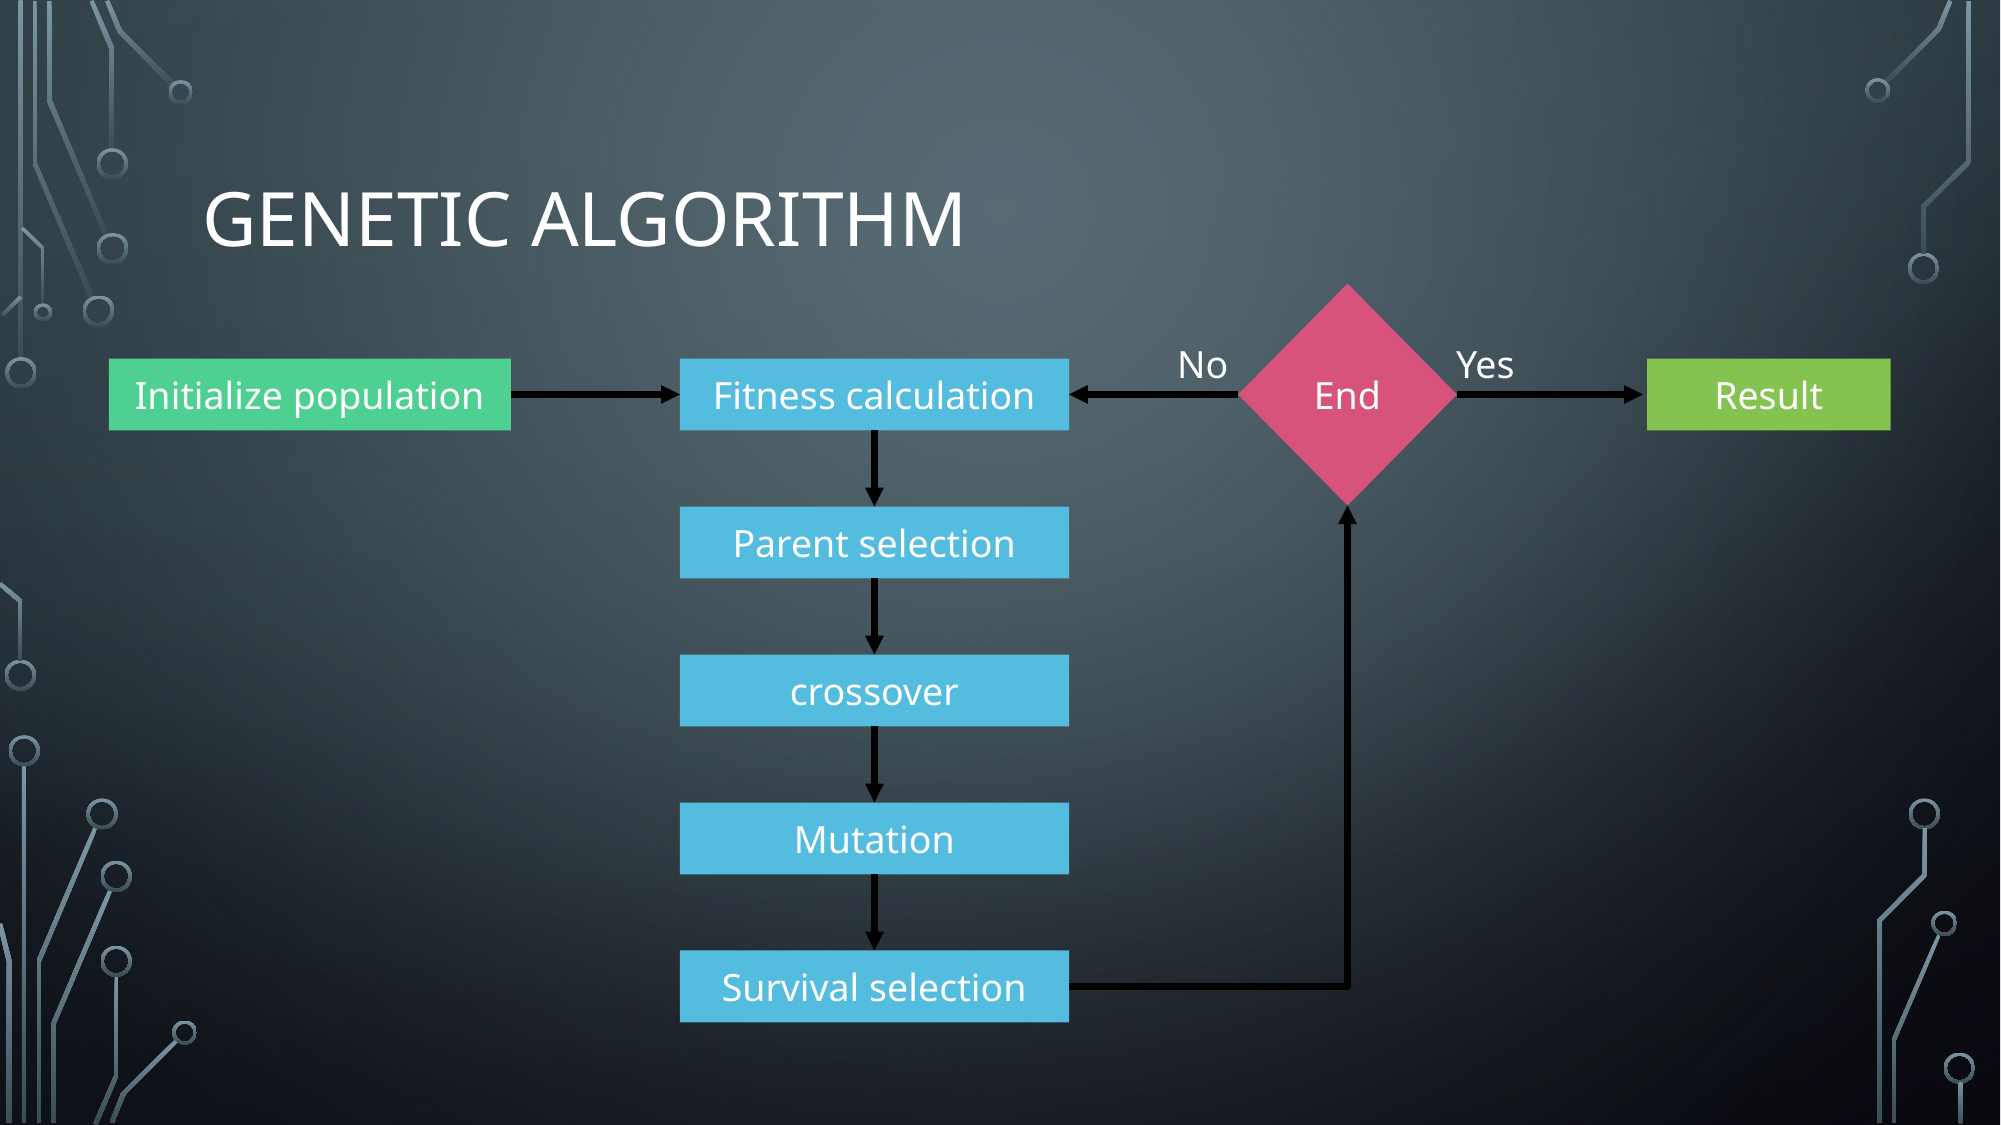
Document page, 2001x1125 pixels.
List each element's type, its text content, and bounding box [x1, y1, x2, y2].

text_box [108, 283, 1891, 1023]
title Genetic algorithm [187, 101, 1813, 283]
